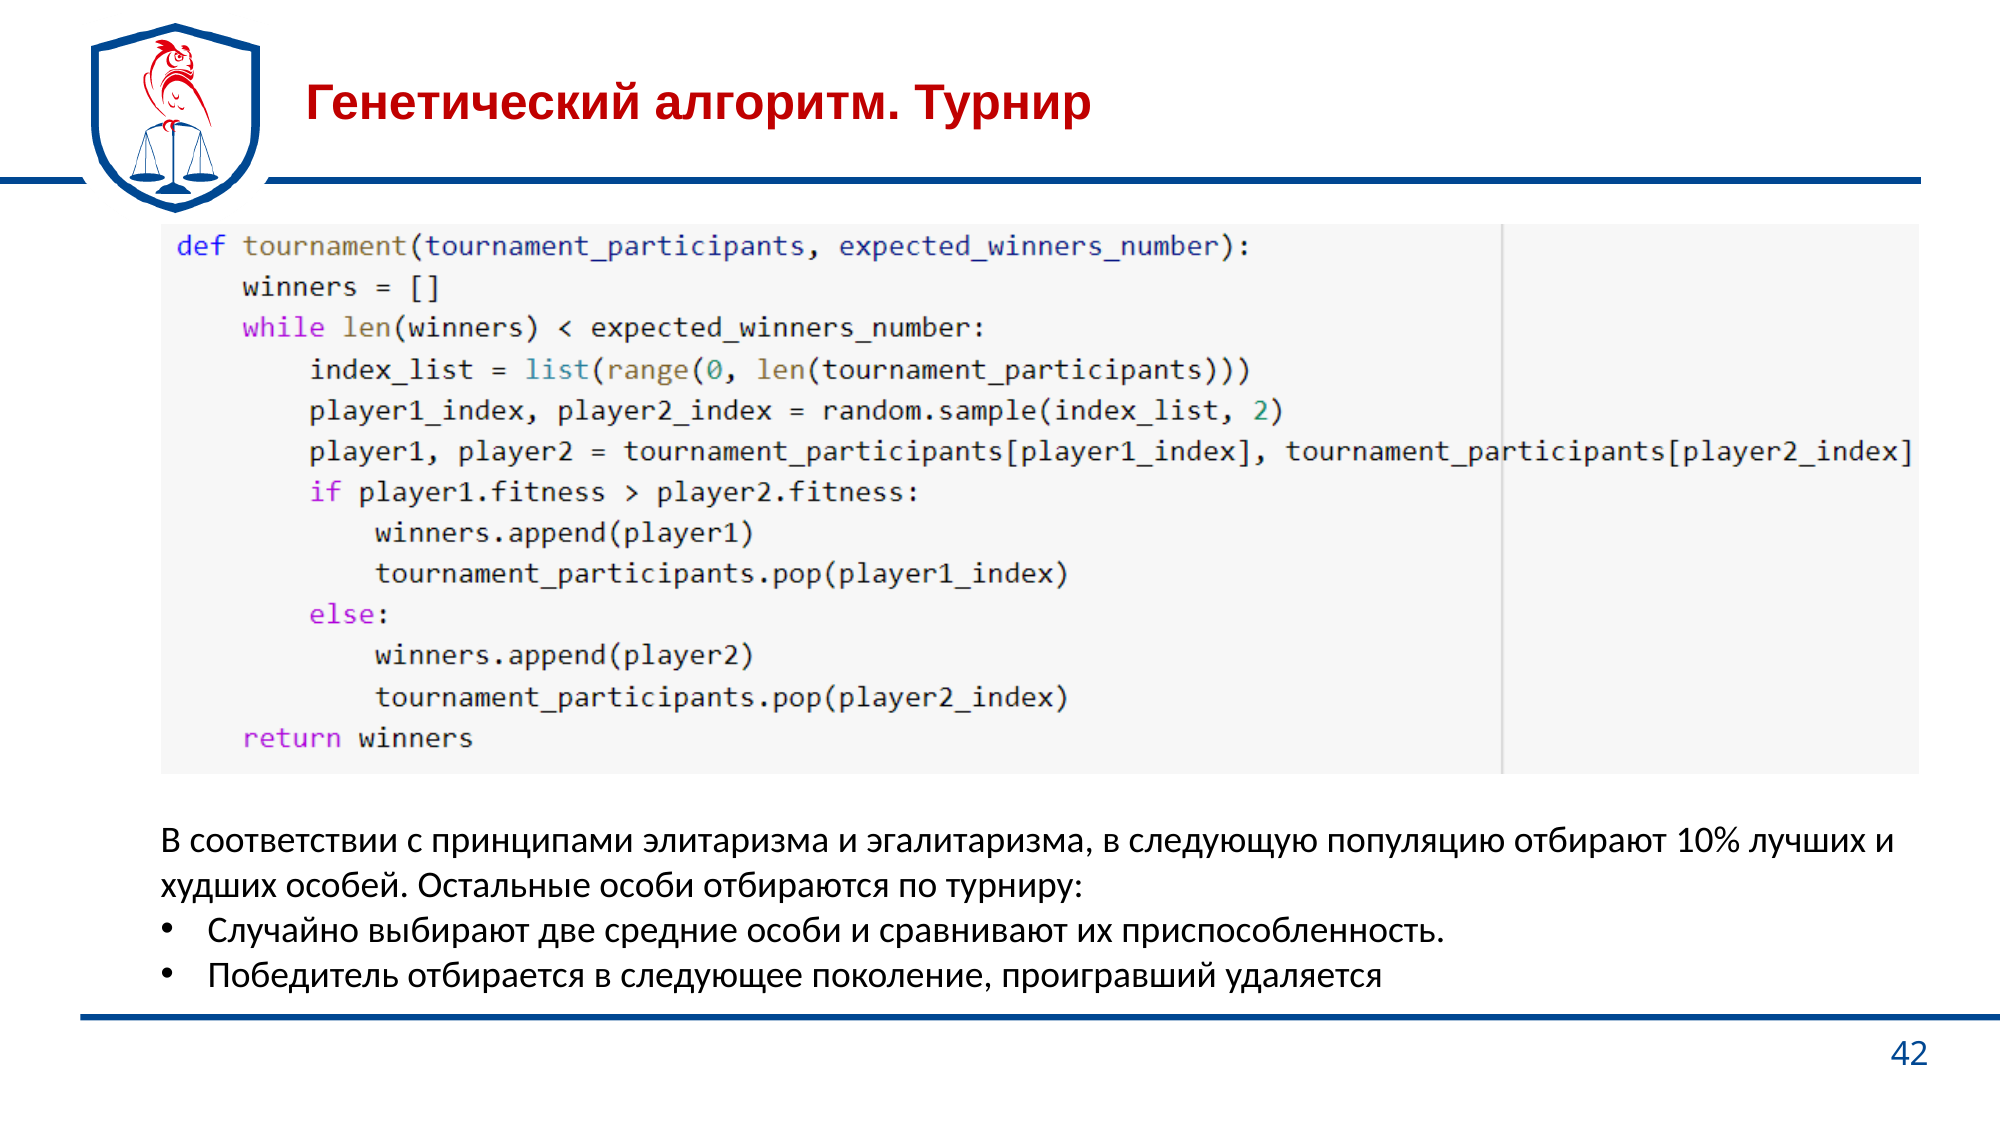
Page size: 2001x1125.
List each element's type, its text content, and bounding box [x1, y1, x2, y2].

picture [80, 13, 270, 222]
slide_number 42 [1884, 1038, 1935, 1080]
picture [161, 224, 1919, 774]
text_box В соответствии с принципами элитаризма и эгалитаризма, в следующую популяцию отбирают 10% лучших и худших особей. Остальные особи отбираются по турниру: Случайно выбирают две средние особи и сравнивают их приспособленность. Победитель отбирается в следующее поколение, проигравший удаляется [145, 807, 1935, 1003]
title Генетический алгоритм. Турнир [303, 67, 1488, 222]
